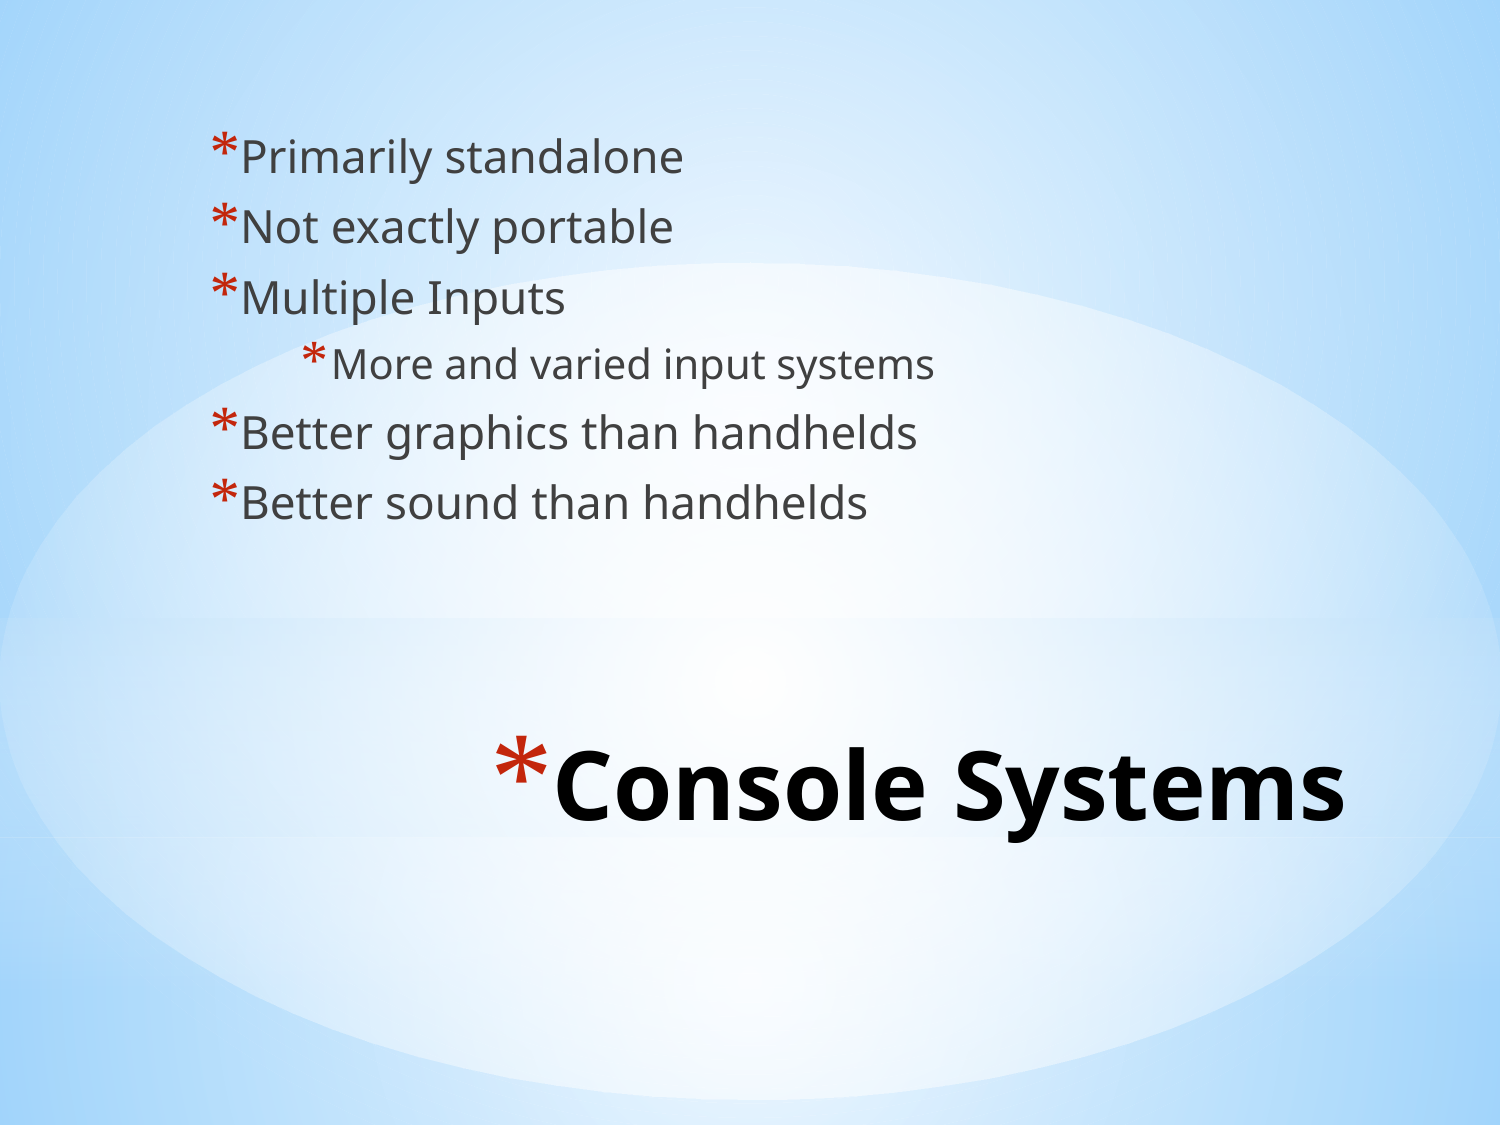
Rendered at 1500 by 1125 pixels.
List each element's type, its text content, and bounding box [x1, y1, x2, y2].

list Primarily standalone Not exactly portable Multiple Inputs More and varied input systems Better graphics than handhelds Better sound than handhelds [187, 120, 1238, 690]
title Console Systems [294, 717, 1363, 905]
